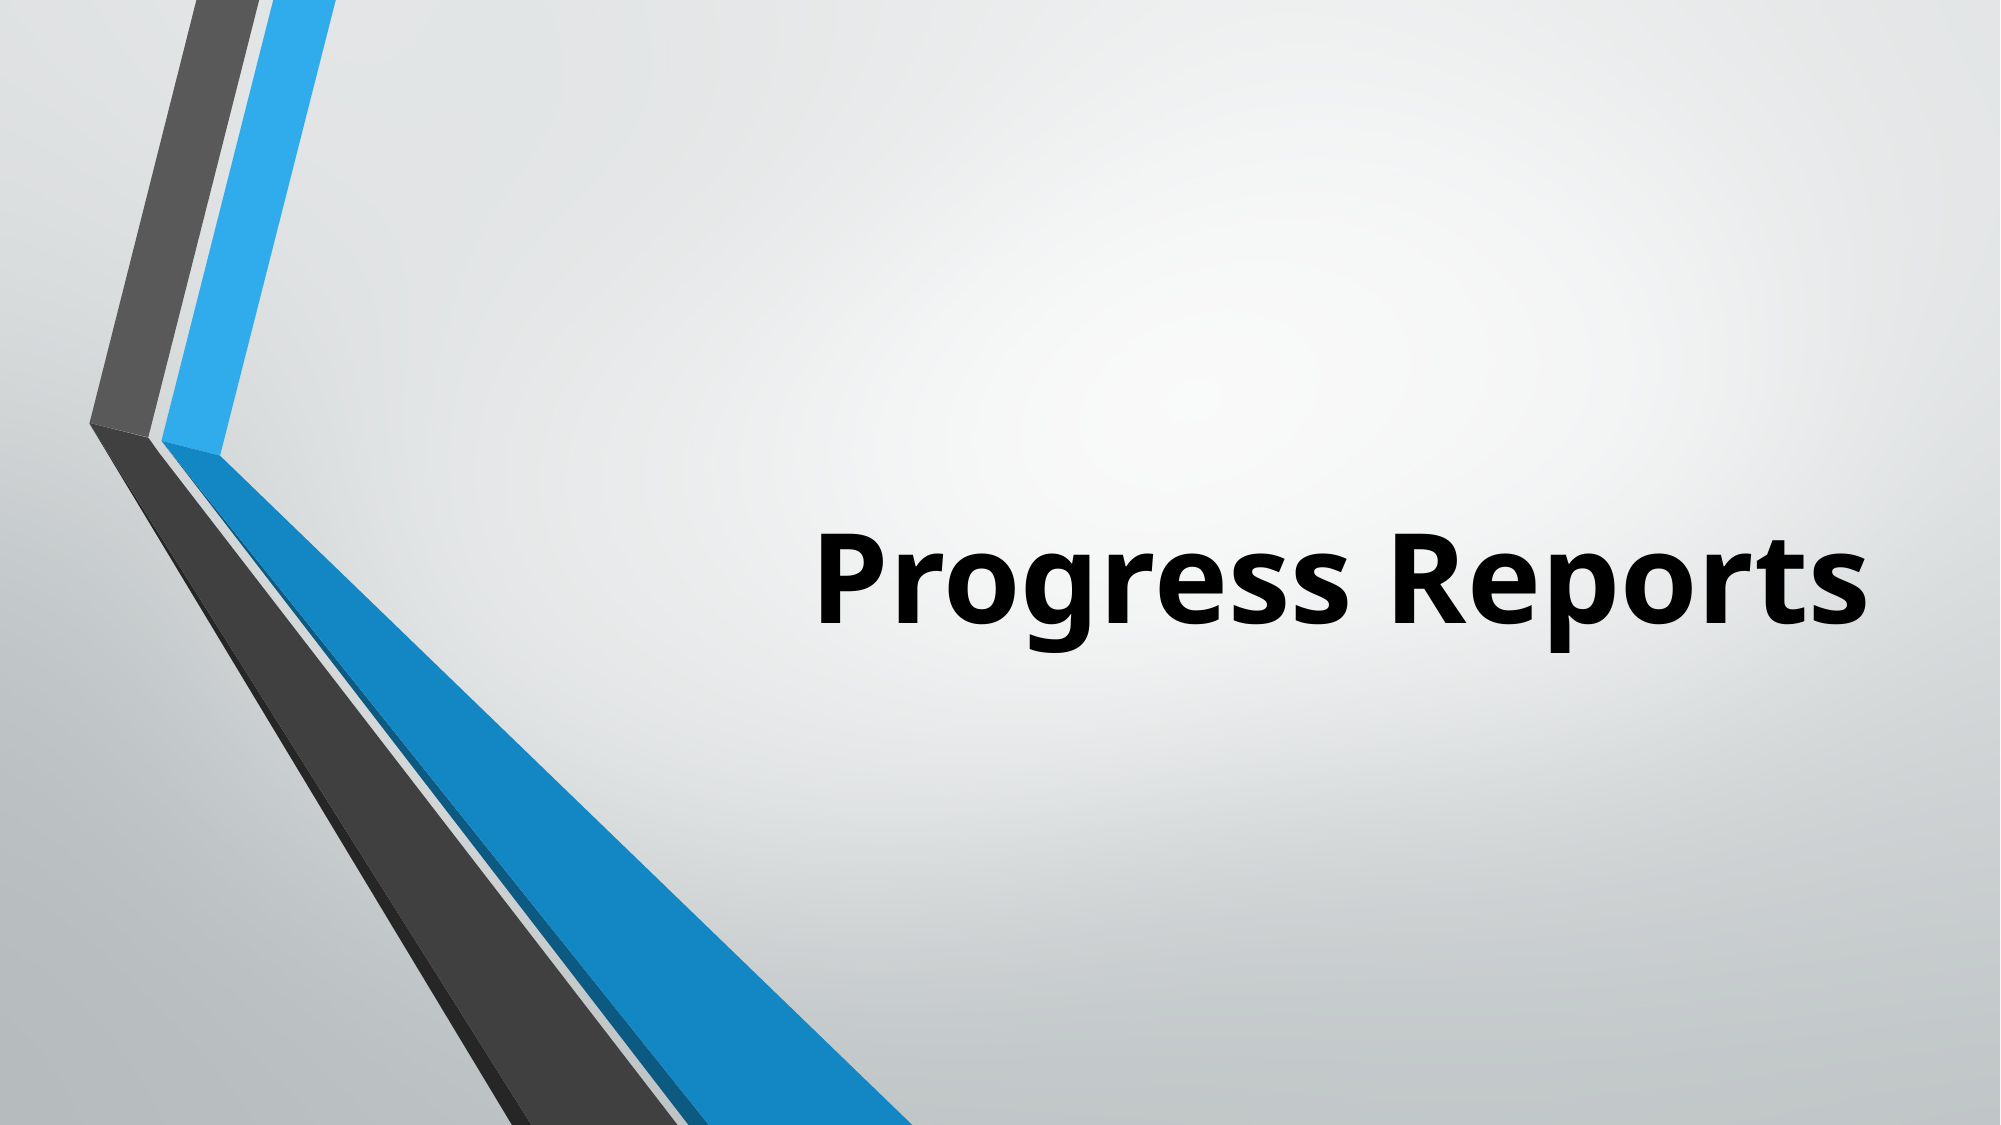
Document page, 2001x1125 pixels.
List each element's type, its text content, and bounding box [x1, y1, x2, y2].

title Progress Reports [480, 226, 1887, 656]
